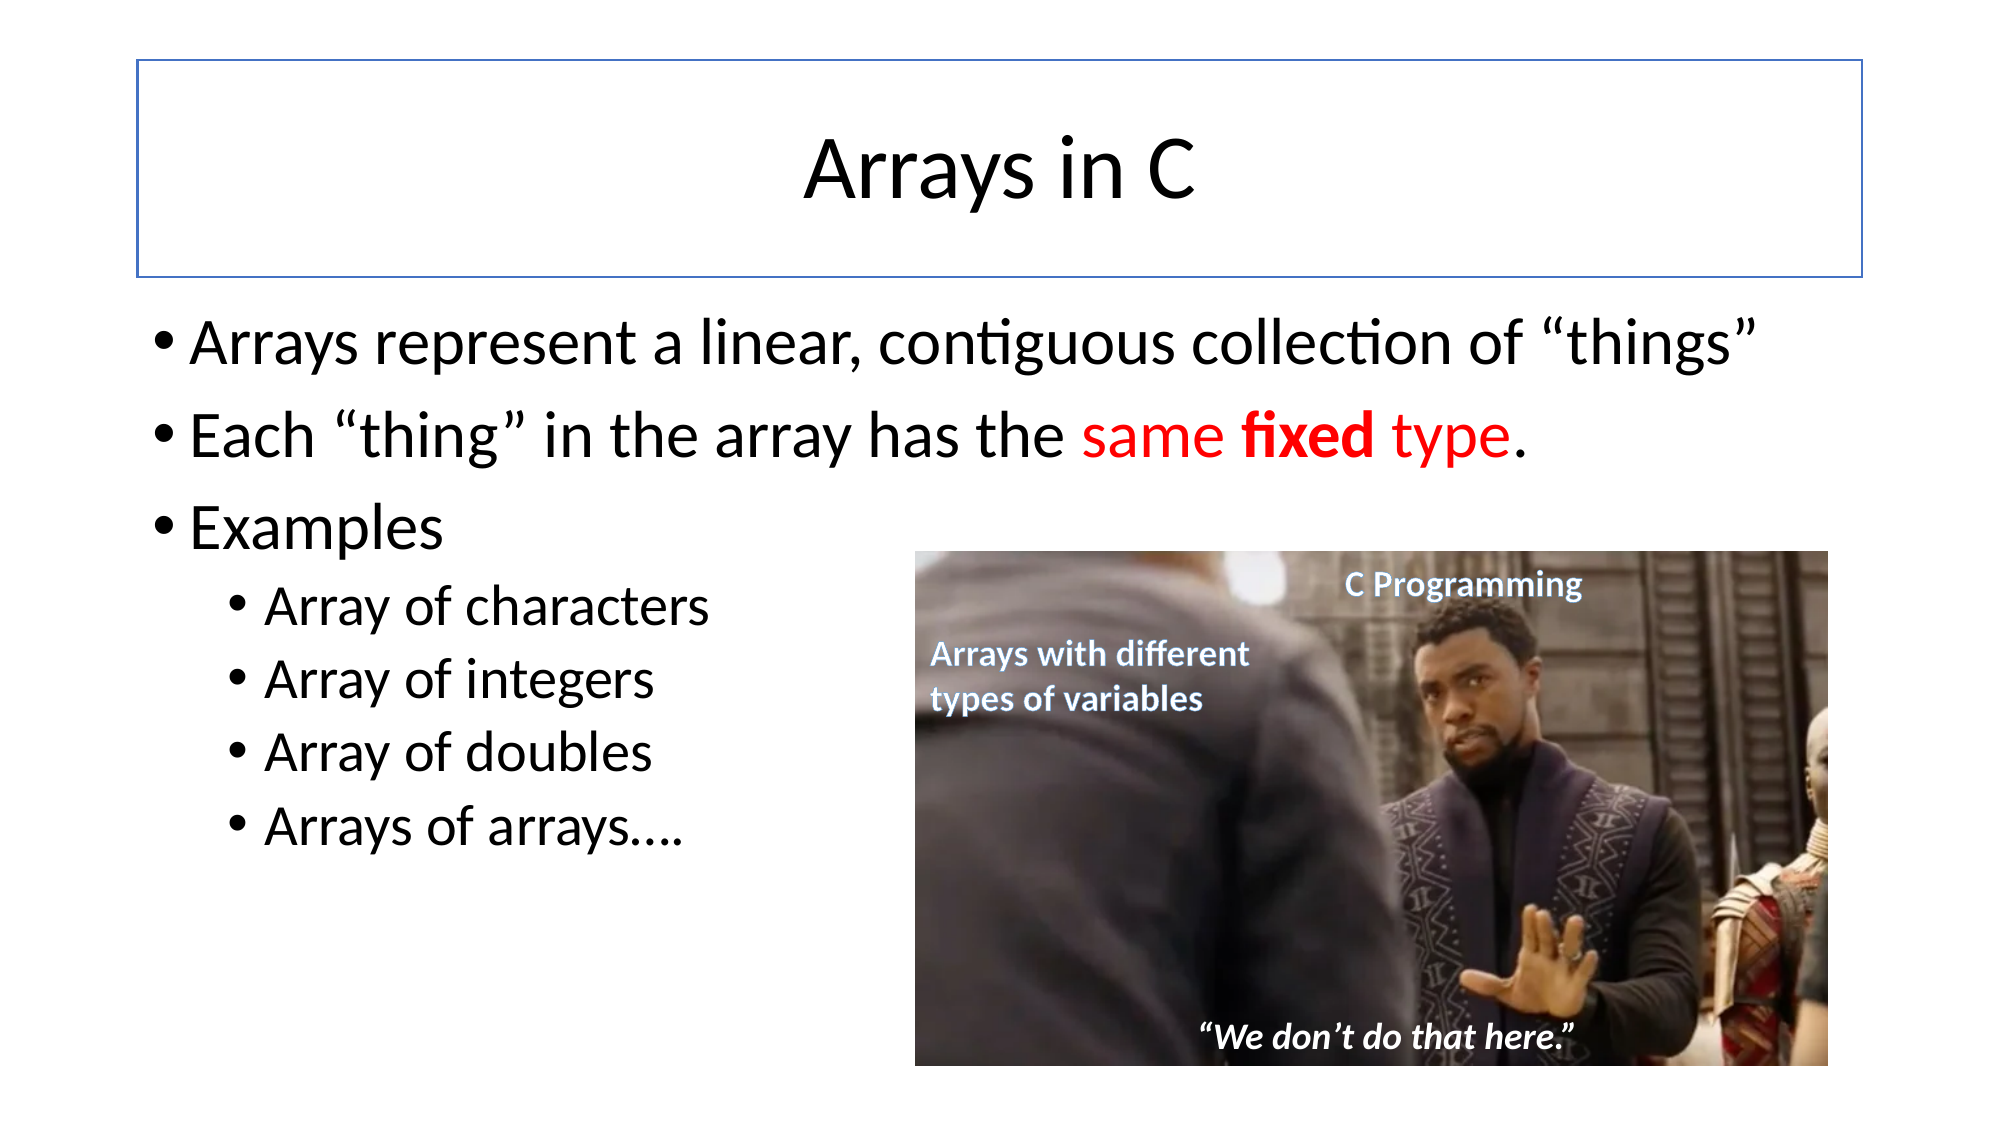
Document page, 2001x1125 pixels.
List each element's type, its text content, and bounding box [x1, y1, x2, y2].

picture [914, 551, 1828, 1066]
list Arrays represent a linear, contiguous collection of “things” Each “thing” in the array has the same fixed type. Examples Array of characters Array of integers Array of doubles Arrays of arrays…. [137, 299, 1863, 1014]
title Arrays in C [136, 59, 1863, 278]
